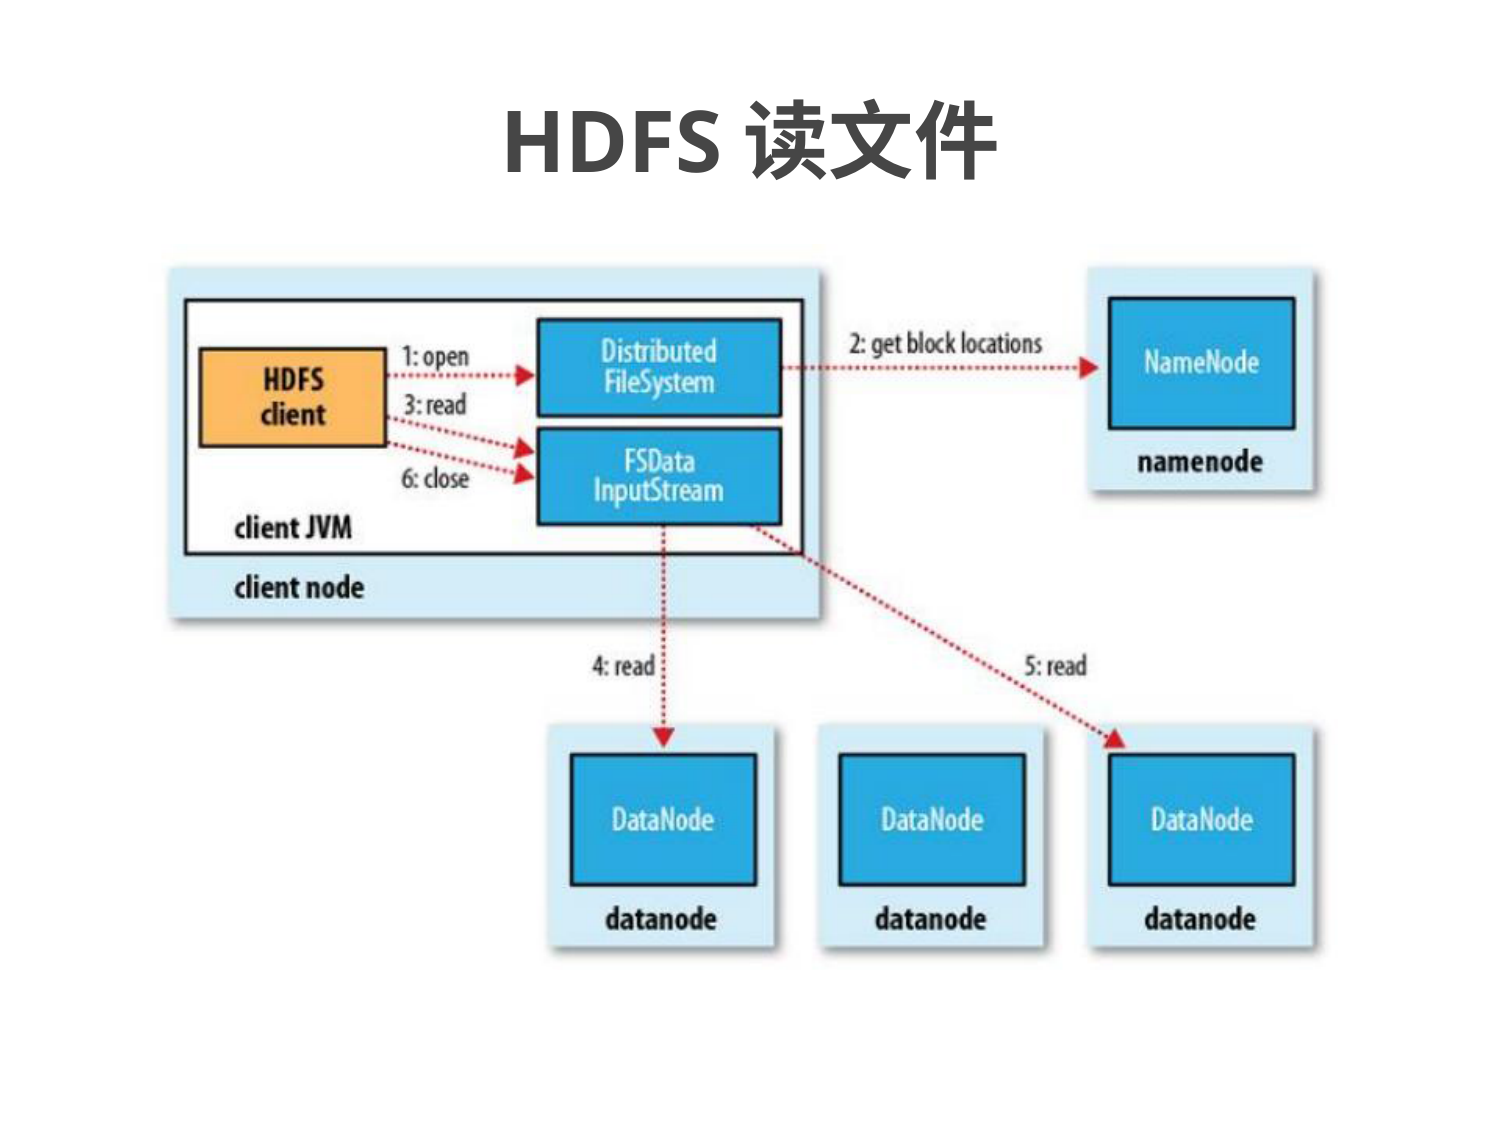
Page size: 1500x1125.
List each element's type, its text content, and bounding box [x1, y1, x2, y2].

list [112, 244, 1388, 984]
title HDFS读文件 [75, 45, 1425, 233]
